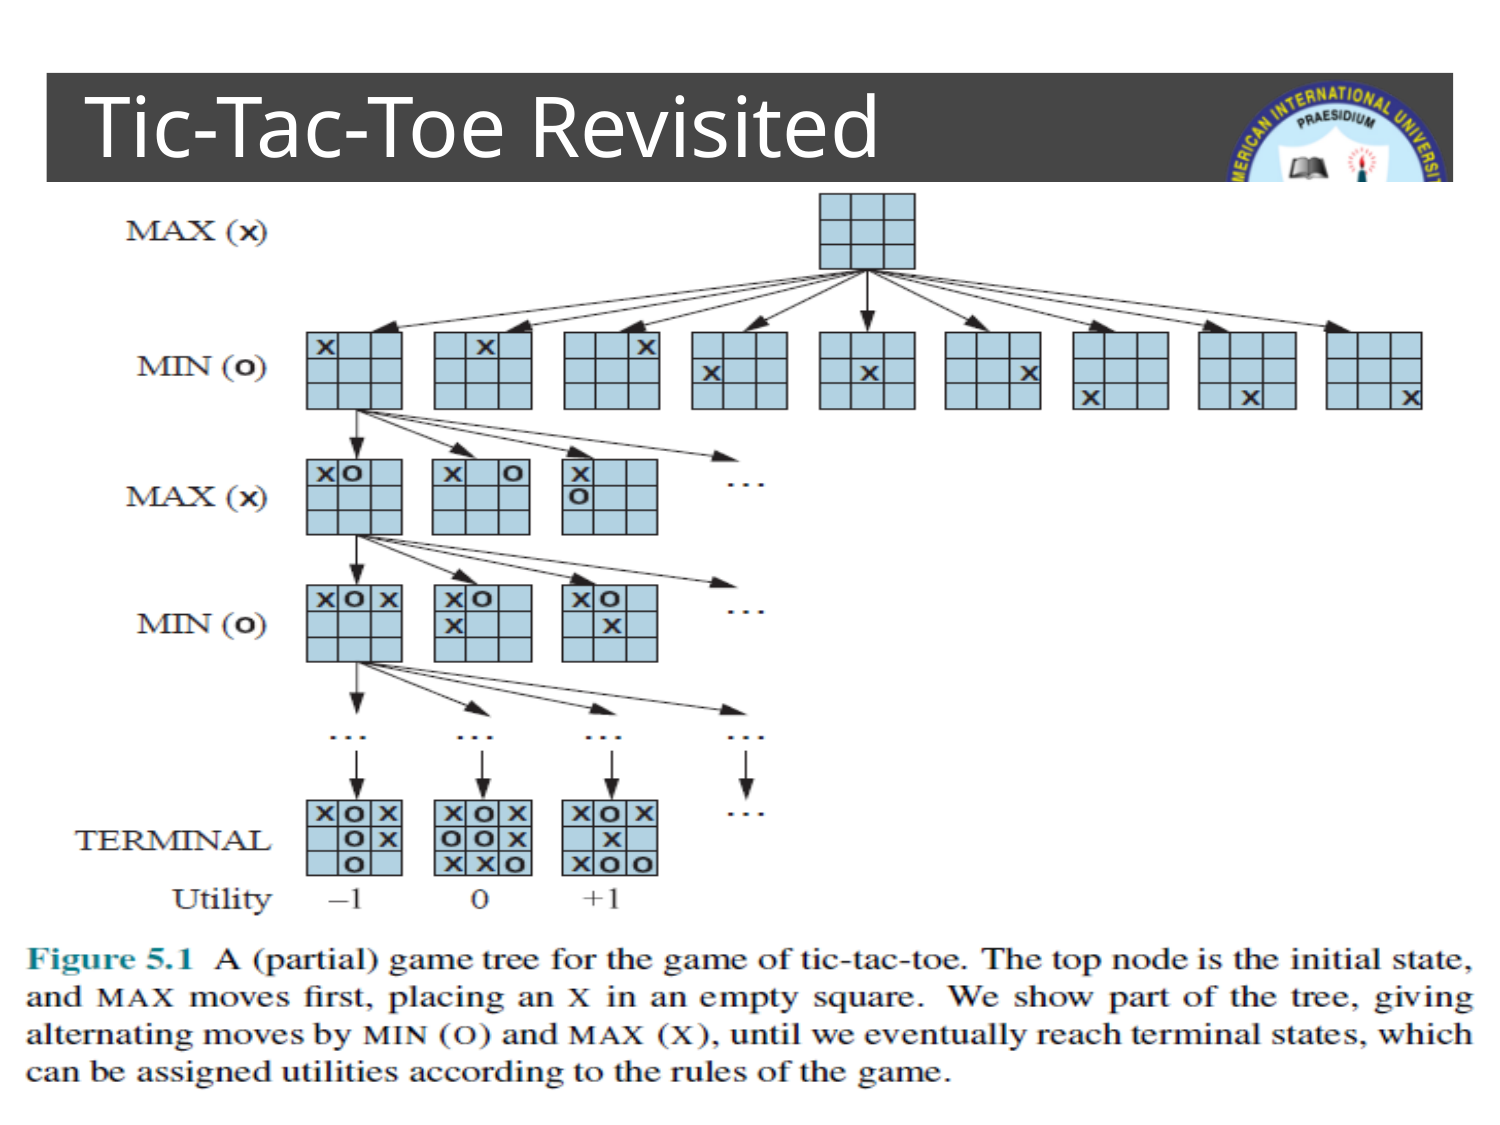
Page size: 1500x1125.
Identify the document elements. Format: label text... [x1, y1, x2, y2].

title Tic-Tac-Toe Revisited [69, 73, 1351, 180]
picture [14, 75, 1488, 1096]
